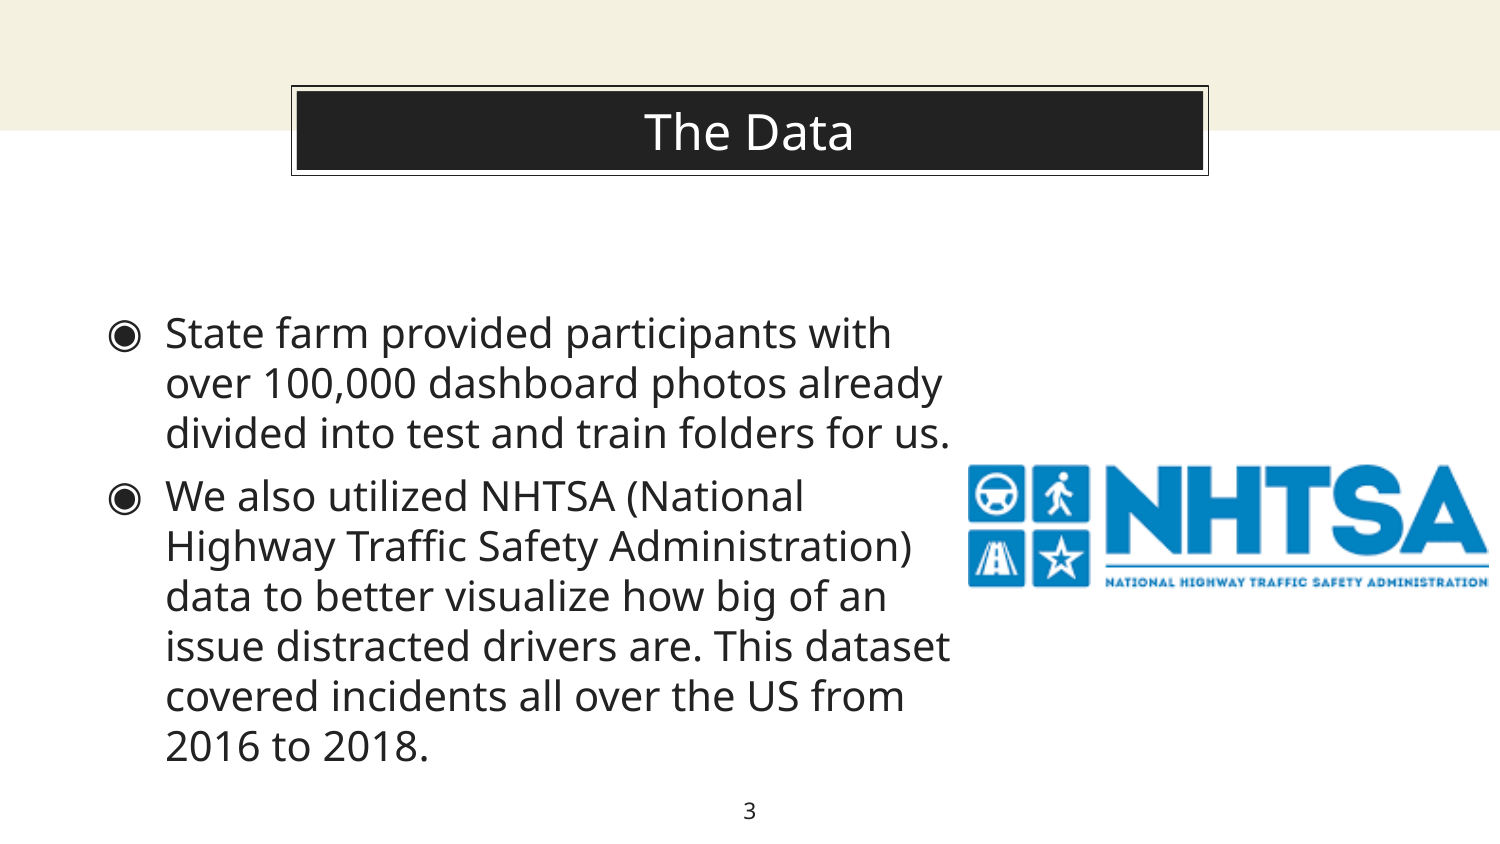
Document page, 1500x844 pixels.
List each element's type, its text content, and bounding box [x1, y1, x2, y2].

list State farm provided participants with over 100,000 dashboard photos already divided into test and train folders for us. We also utilized NHTSA (National Highway Traffic Safety Administration) data to better visualize how big of an issue distracted drivers are. This dataset covered incidents all over the US from 2016 to 2018. [75, 229, 969, 808]
slide_number 3 [705, 781, 795, 832]
picture [968, 353, 1490, 701]
title The Data [296, 91, 1203, 170]
